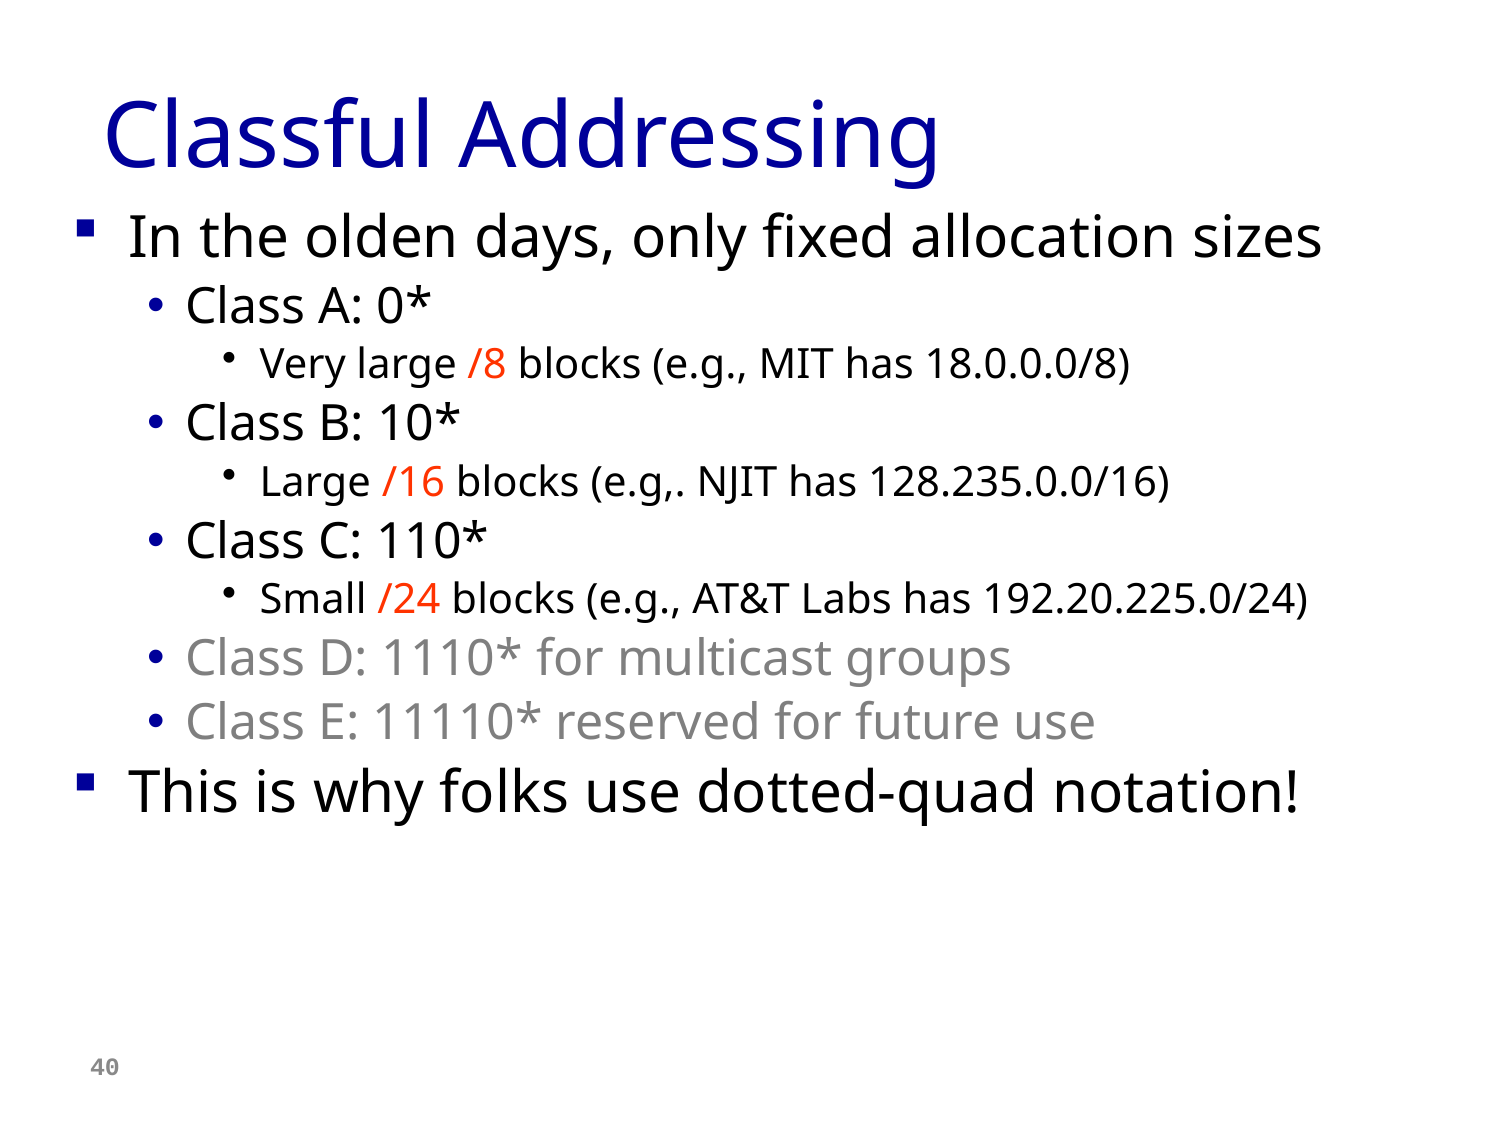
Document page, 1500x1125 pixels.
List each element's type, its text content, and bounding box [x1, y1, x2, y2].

title Classful Addressing [87, 37, 1363, 200]
list In the olden days, only fixed allocation sizes Class A: 0* Very large /8 blocks (e.g., MIT has 18.0.0.0/8) Class B: 10* Large /16 blocks (e.g,. NJIT has 128.235.0.0/16) Class C: 110* Small /24 blocks (e.g., AT&T Labs has 192.20.225.0/24) Class D: 1110* for multicast groups Class E: 11110* reserved for future use This is why folks use dotted-quad notation! [57, 200, 1482, 1100]
